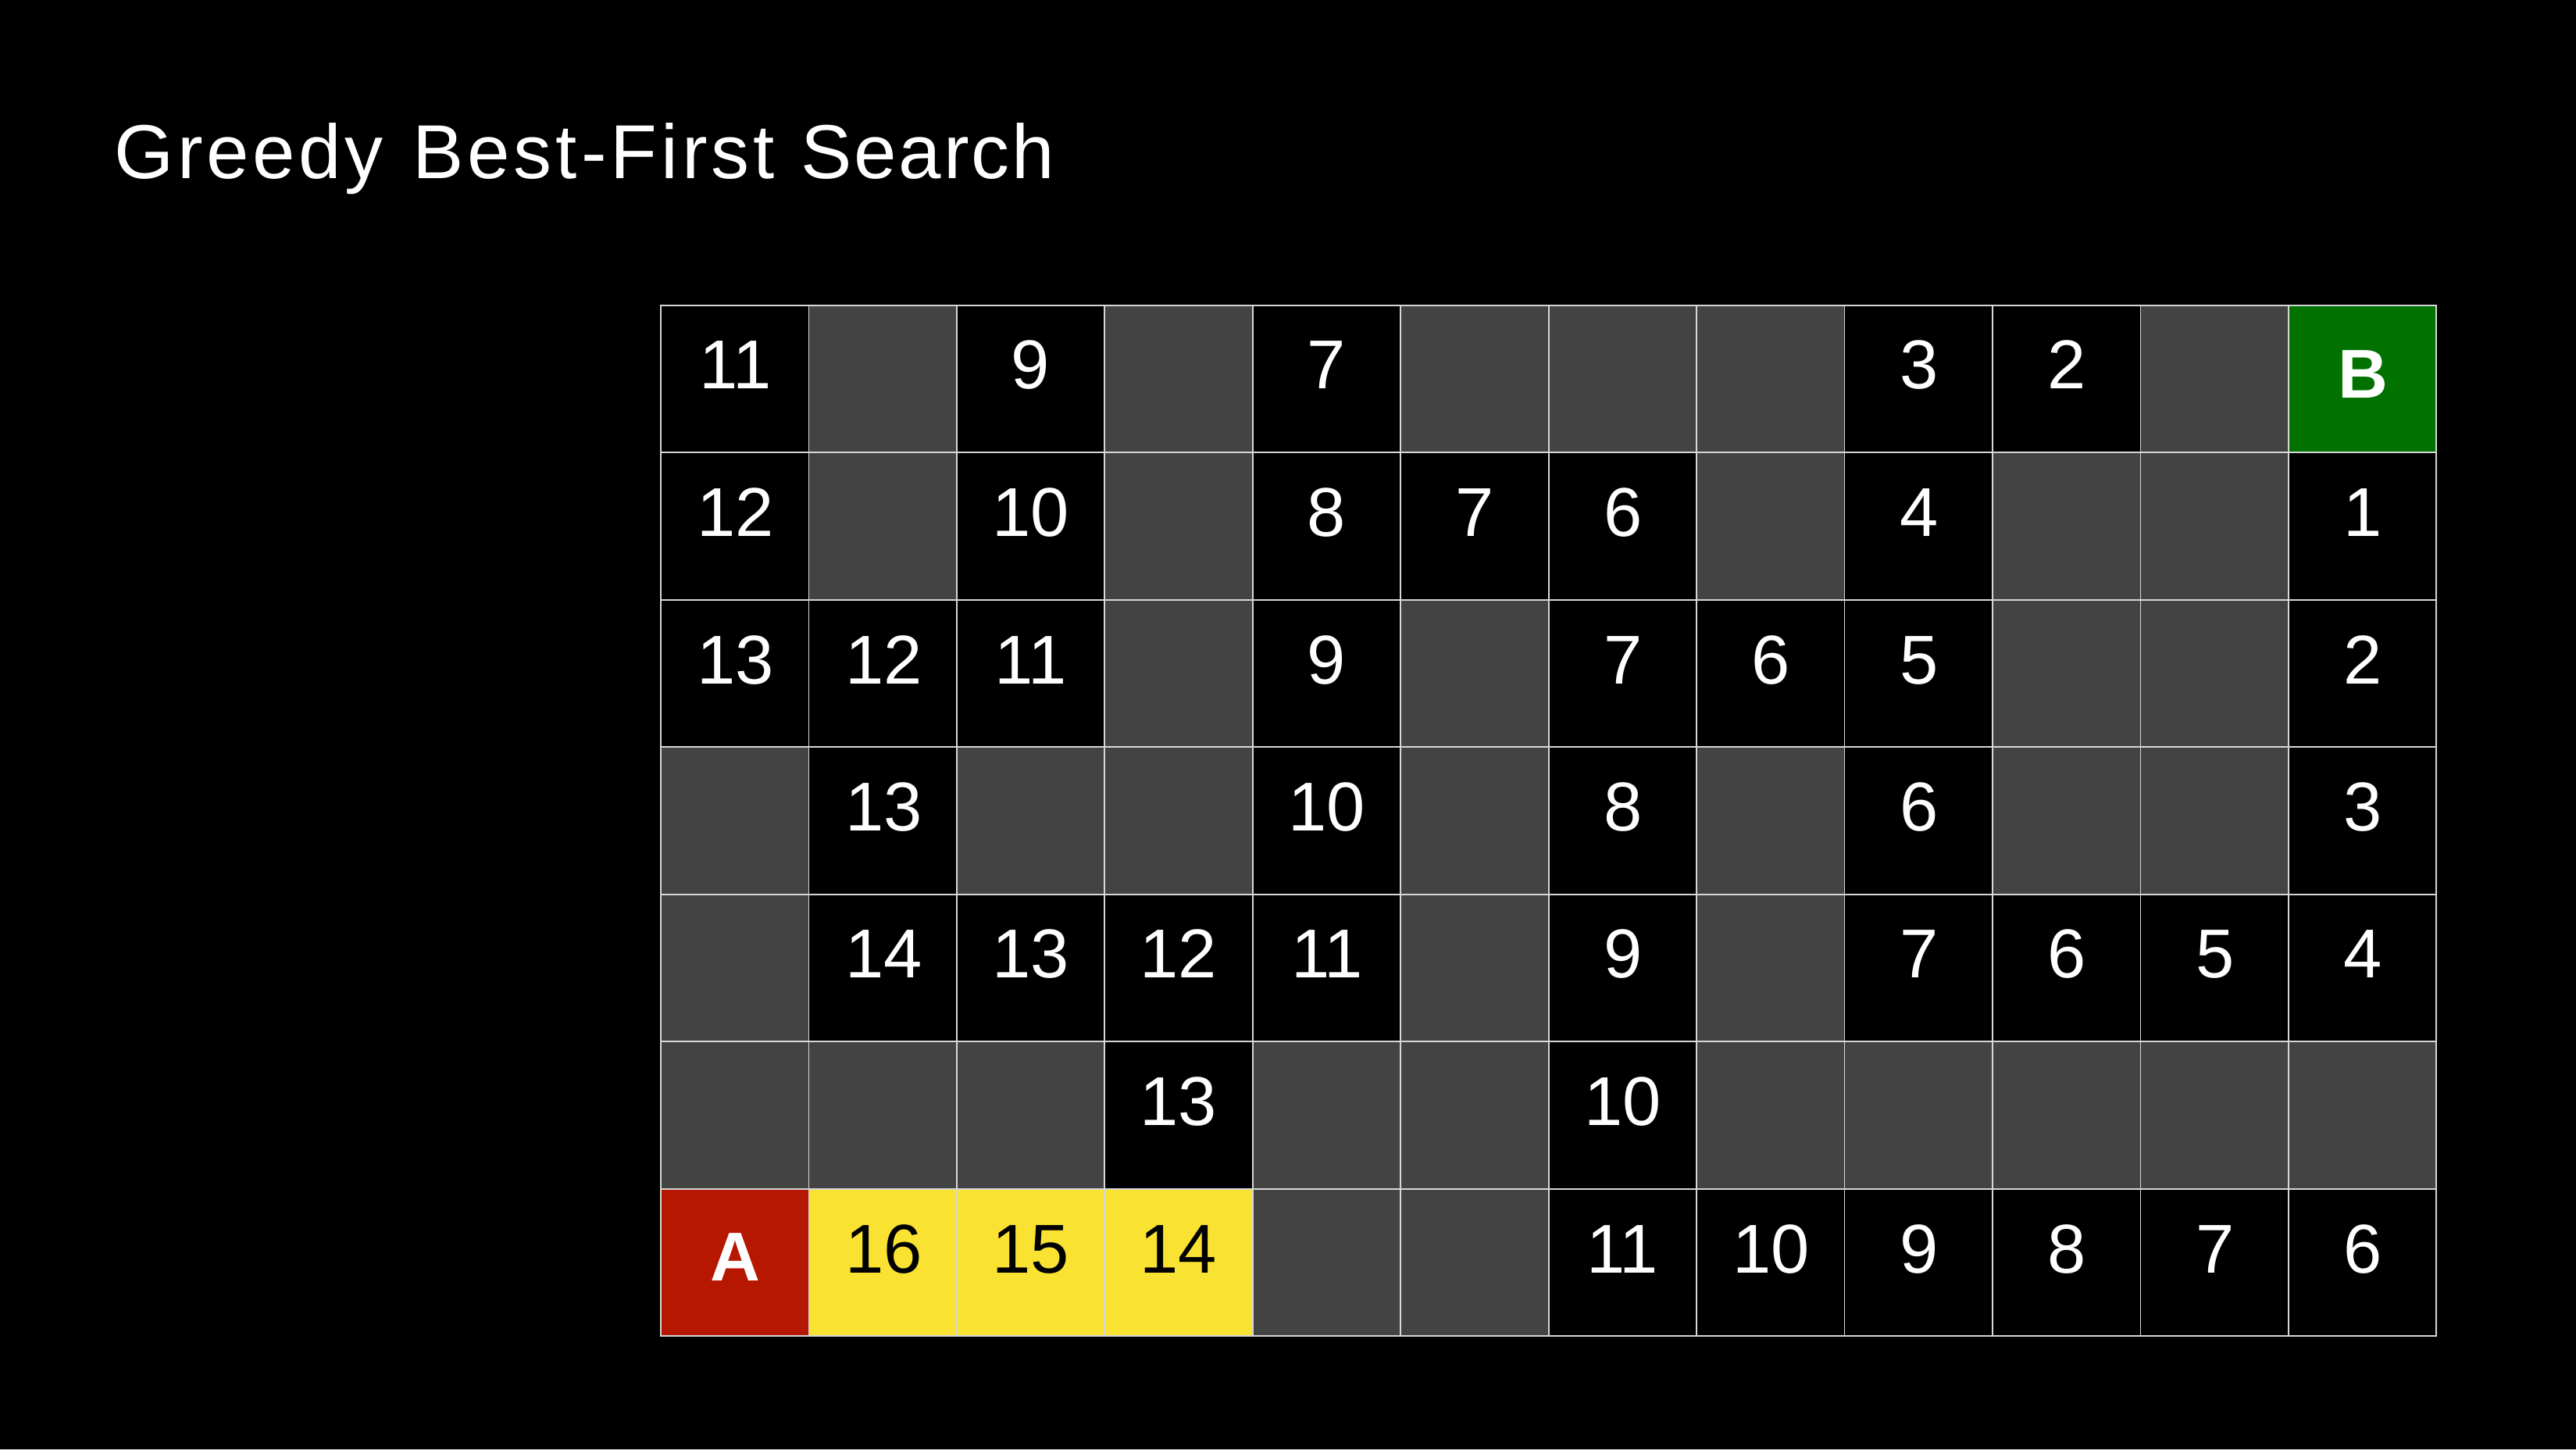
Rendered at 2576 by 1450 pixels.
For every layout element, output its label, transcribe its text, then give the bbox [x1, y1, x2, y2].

table_cell [1401, 748, 1548, 894]
table_cell [1845, 1042, 1992, 1188]
table_cell 7 [1845, 895, 1992, 1041]
table_cell 4 [1845, 453, 1992, 599]
table_cell 8 [1254, 453, 1400, 599]
table_cell 11 [1254, 895, 1400, 1041]
table_cell 6 [1697, 601, 1844, 746]
table_cell [809, 453, 956, 599]
table_cell [2141, 1042, 2288, 1188]
table_cell 6 [2289, 1190, 2435, 1335]
table_cell [1993, 1042, 2140, 1188]
table_cell [1697, 748, 1844, 894]
table_cell 4 [2289, 895, 2435, 1041]
table_cell [1401, 895, 1548, 1041]
table_header [2141, 306, 2288, 452]
table_header 9 [958, 306, 1104, 452]
table_cell 6 [1845, 748, 1992, 894]
table_cell 2 [2289, 601, 2435, 746]
table_cell [1993, 601, 2140, 746]
table_header [1697, 306, 1844, 452]
table_cell [1993, 748, 2140, 894]
table_cell 10 [1550, 1042, 1696, 1188]
table_cell 10 [1254, 748, 1400, 894]
table_cell [1105, 601, 1252, 746]
table_cell 7 [1401, 453, 1548, 599]
table_cell 13 [662, 601, 808, 746]
table_cell [1401, 601, 1548, 746]
table_header [809, 345, 956, 452]
table_cell [662, 748, 808, 894]
table_cell [1993, 453, 2140, 599]
table_header [1105, 306, 1252, 452]
table_cell [1697, 895, 1844, 1041]
table_cell 15 [958, 1190, 1104, 1335]
table_cell 8 [1993, 1190, 2140, 1335]
table_cell A [662, 1190, 808, 1335]
table_cell [1105, 453, 1252, 599]
table_cell [2141, 601, 2288, 746]
table_cell 13 [809, 748, 956, 894]
table_cell [662, 1042, 808, 1188]
table_cell [958, 748, 1104, 894]
table_cell 16 [809, 1190, 956, 1335]
table_cell 14 [809, 895, 956, 1041]
table_cell 7 [2141, 1190, 2288, 1335]
table_header 3 [1845, 306, 1992, 452]
table_cell [2141, 748, 2288, 894]
table_cell [958, 1042, 1104, 1188]
table_cell [1254, 1190, 1400, 1335]
table_cell [2141, 453, 2288, 599]
table_cell 13 [1105, 1042, 1252, 1188]
table_cell 12 [1105, 895, 1252, 1041]
table_cell [1254, 1042, 1400, 1188]
table_cell 13 [958, 895, 1104, 1041]
table_cell 6 [1993, 895, 2140, 1041]
table_cell 1 [2289, 453, 2435, 599]
table_cell [809, 1042, 956, 1188]
table_header 7 [1254, 306, 1400, 452]
table_cell 3 [2289, 748, 2435, 894]
table_cell 10 [958, 453, 1104, 599]
table_cell [1401, 1190, 1548, 1335]
table_cell 8 [1550, 748, 1696, 894]
table_header B [2289, 306, 2435, 452]
table_cell [662, 895, 808, 1041]
table_cell 9 [1550, 895, 1696, 1041]
table_cell 14 [1105, 1190, 1252, 1335]
table_cell [1401, 1042, 1548, 1188]
table_cell [2289, 1042, 2435, 1188]
table_cell 9 [1845, 1190, 1992, 1335]
table_cell 11 [1550, 1190, 1696, 1335]
table_header 2 [1993, 306, 2140, 452]
table_header [1550, 306, 1696, 452]
table_cell 7 [1550, 601, 1696, 746]
table_header 11 [662, 345, 808, 452]
table_cell 11 [958, 601, 1104, 746]
table_cell [1697, 1042, 1844, 1188]
table_cell 12 [662, 453, 808, 599]
table_cell 9 [1254, 601, 1400, 746]
table_cell [1697, 453, 1844, 599]
table_cell [1105, 748, 1252, 894]
title Greedy Best-First Search [112, 100, 1058, 345]
table_header [1401, 306, 1548, 452]
table_cell 10 [1697, 1190, 1844, 1335]
table_cell 5 [1845, 601, 1992, 746]
table_cell 6 [1550, 453, 1696, 599]
table_cell 5 [2141, 895, 2288, 1041]
table_cell 12 [809, 601, 956, 746]
